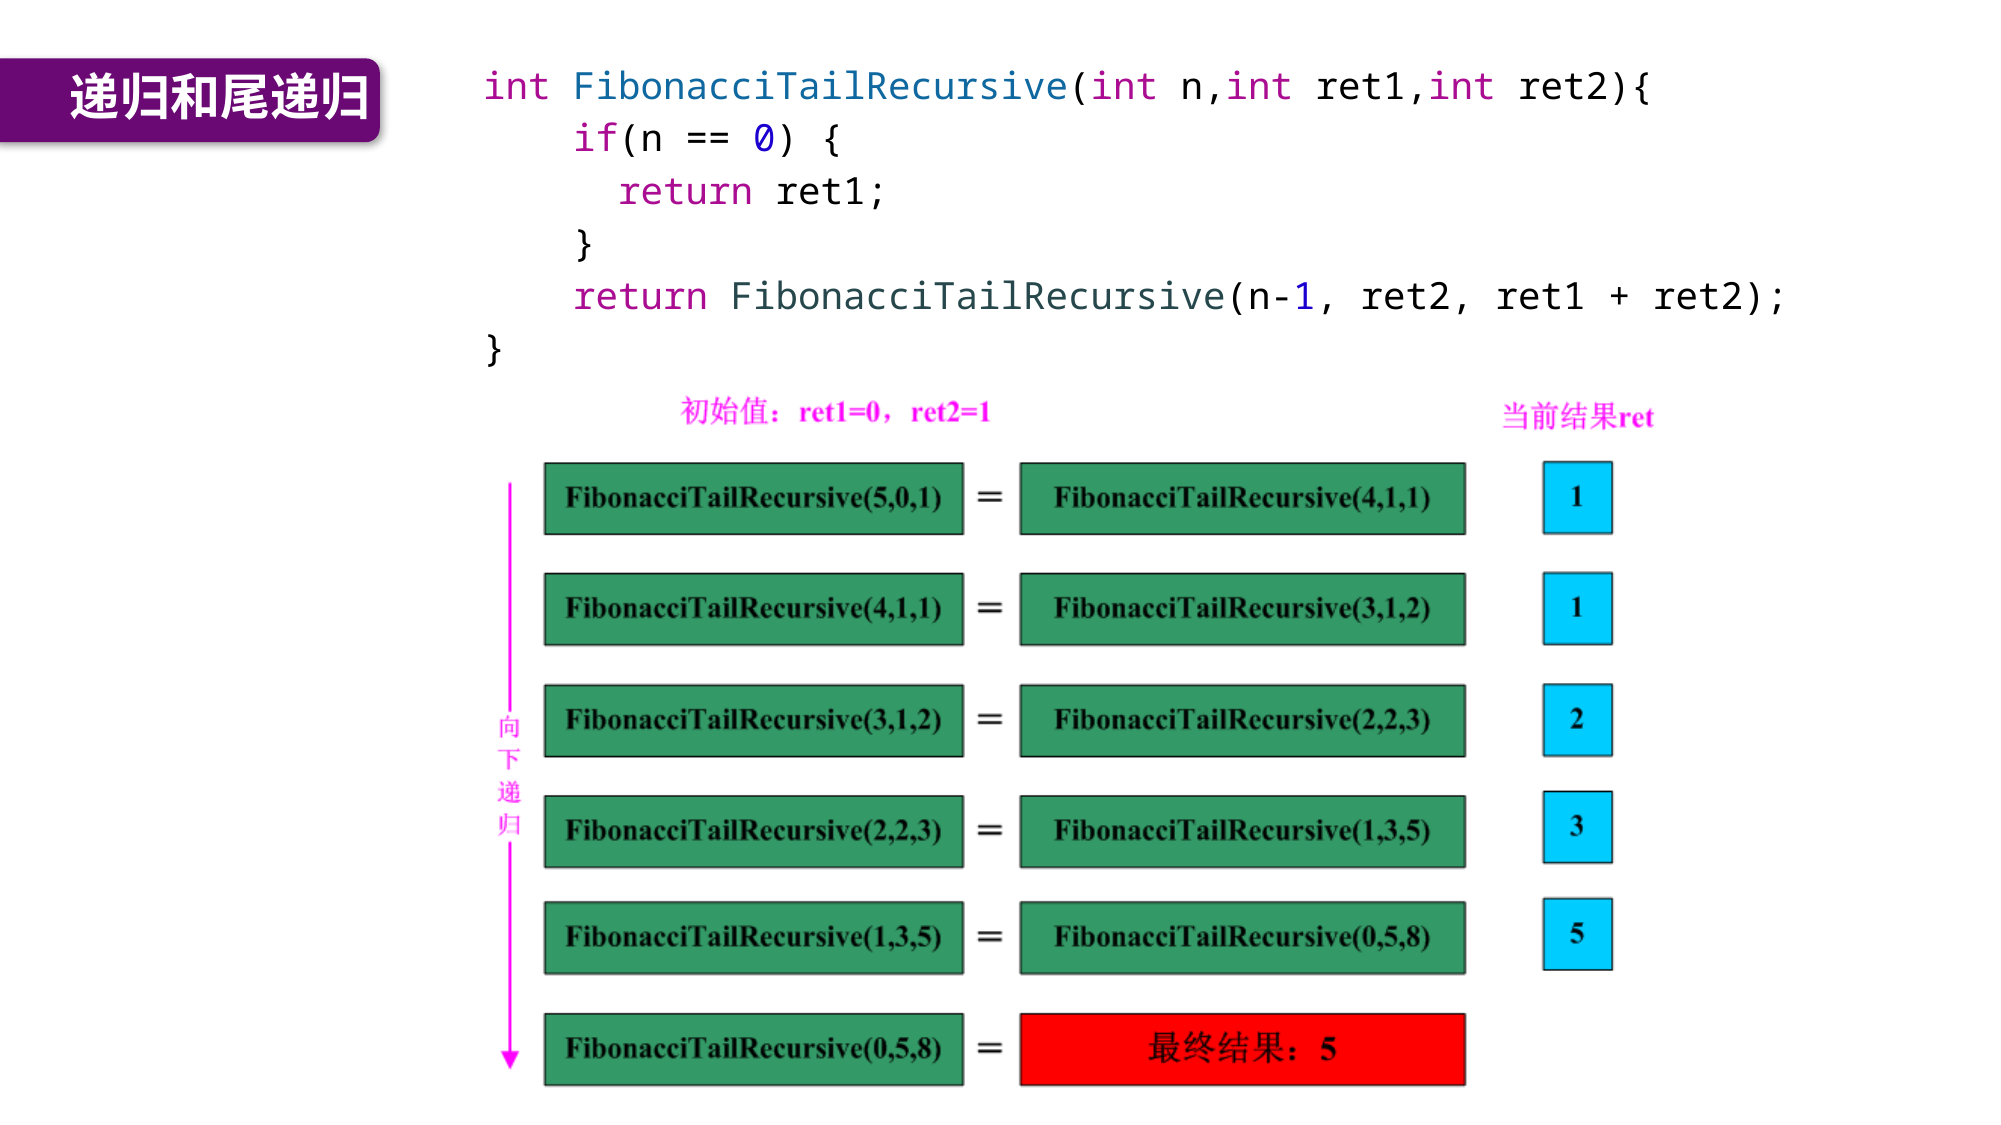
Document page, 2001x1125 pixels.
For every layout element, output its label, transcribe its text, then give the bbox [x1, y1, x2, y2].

text_box int FibonacciTailRecursive(int n,int ret1,int ret2){ if(n == 0) { return ret1; } return FibonacciTailRecursive(n-1, ret2, ret1 + ret2); } [466, 52, 1900, 379]
text_box 递归和尾递归 [55, 54, 422, 138]
text_box [0, 58, 376, 143]
picture [491, 387, 1663, 1092]
